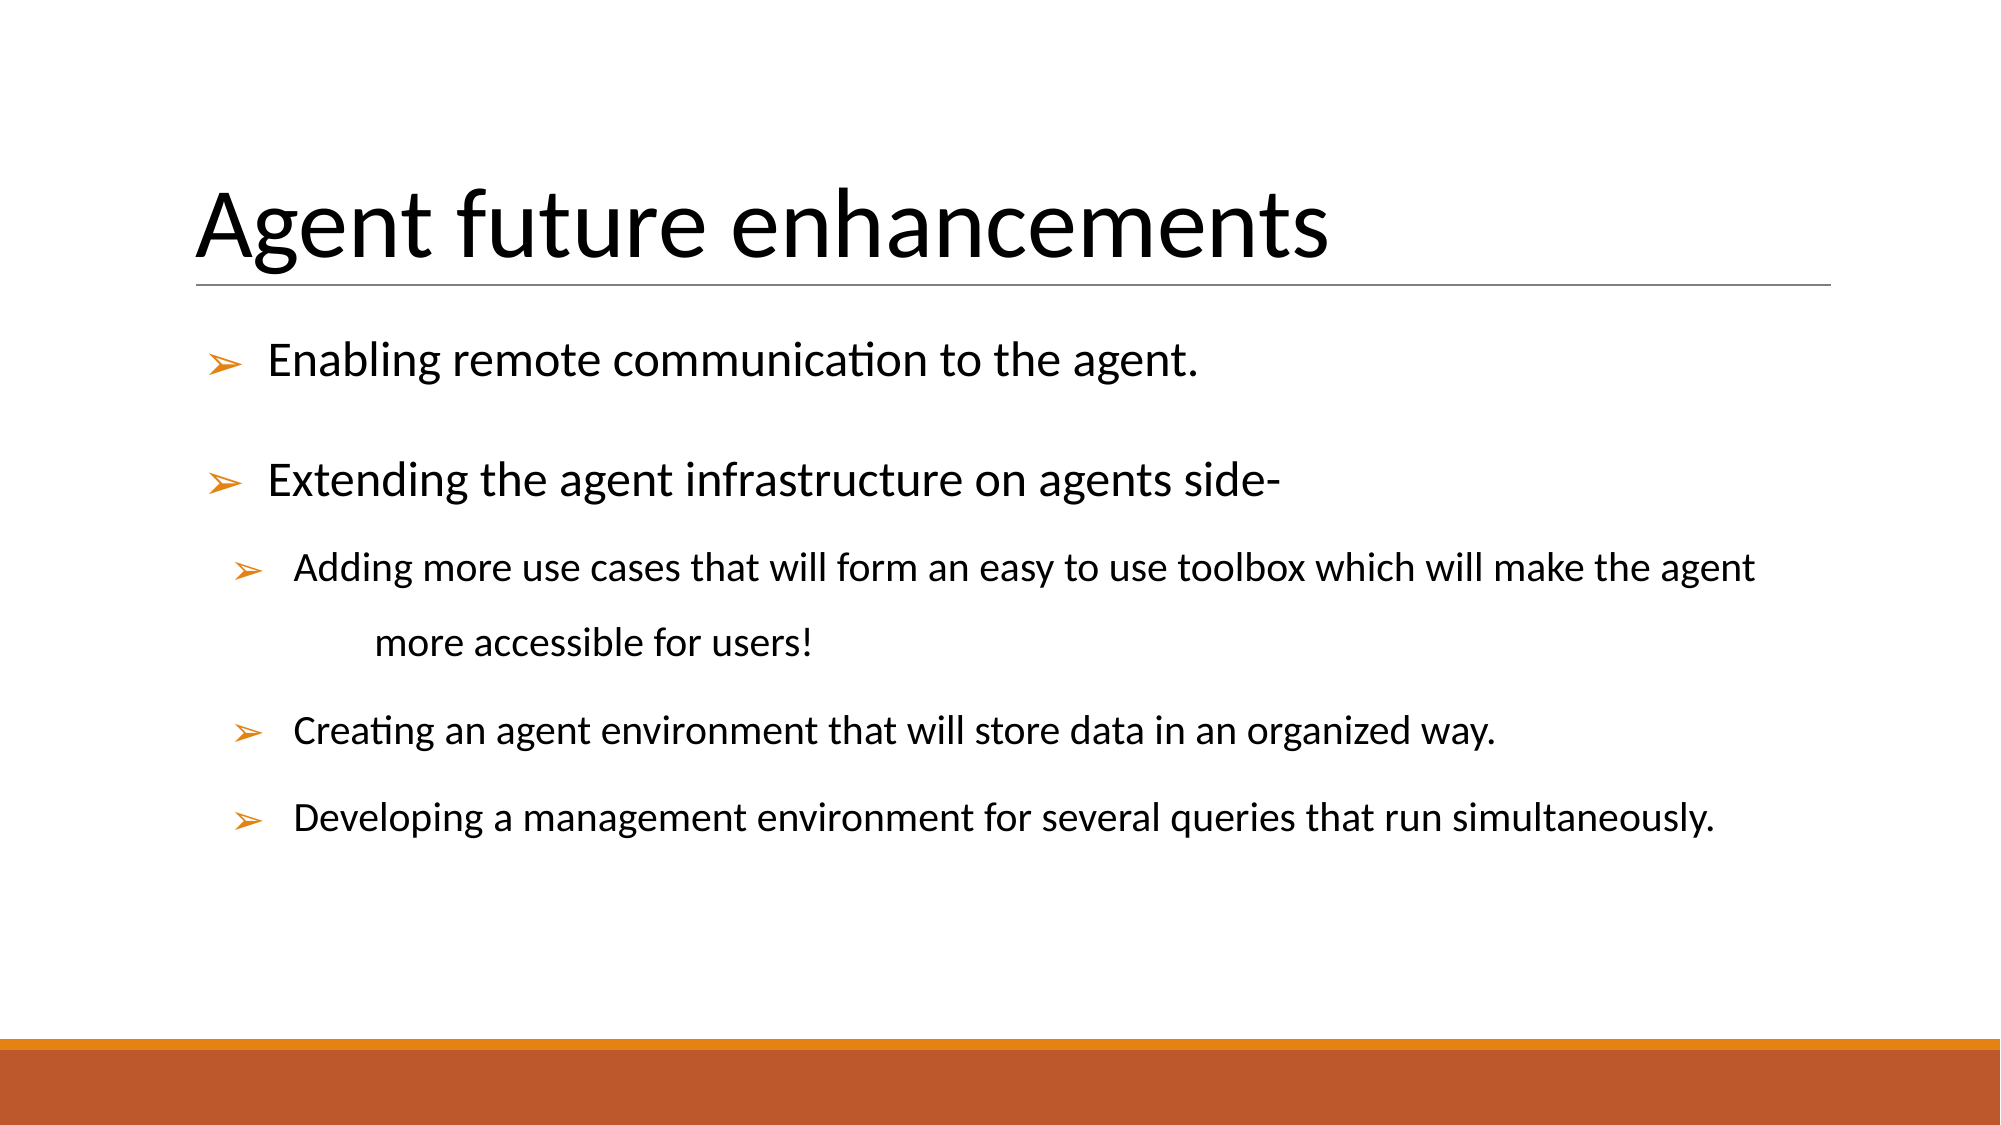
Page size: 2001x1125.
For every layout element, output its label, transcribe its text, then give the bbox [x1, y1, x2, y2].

title Agent future enhancements [180, 47, 1830, 285]
list Enabling remote communication to the agent. Extending the agent infrastructure on agents side- Adding more use cases that will form an easy to use toolbox which will make the agent more accessible for users! Creating an agent environment that will store data in an organized way. Developing a management environment for several queries that run simultaneously. [161, 326, 1812, 987]
